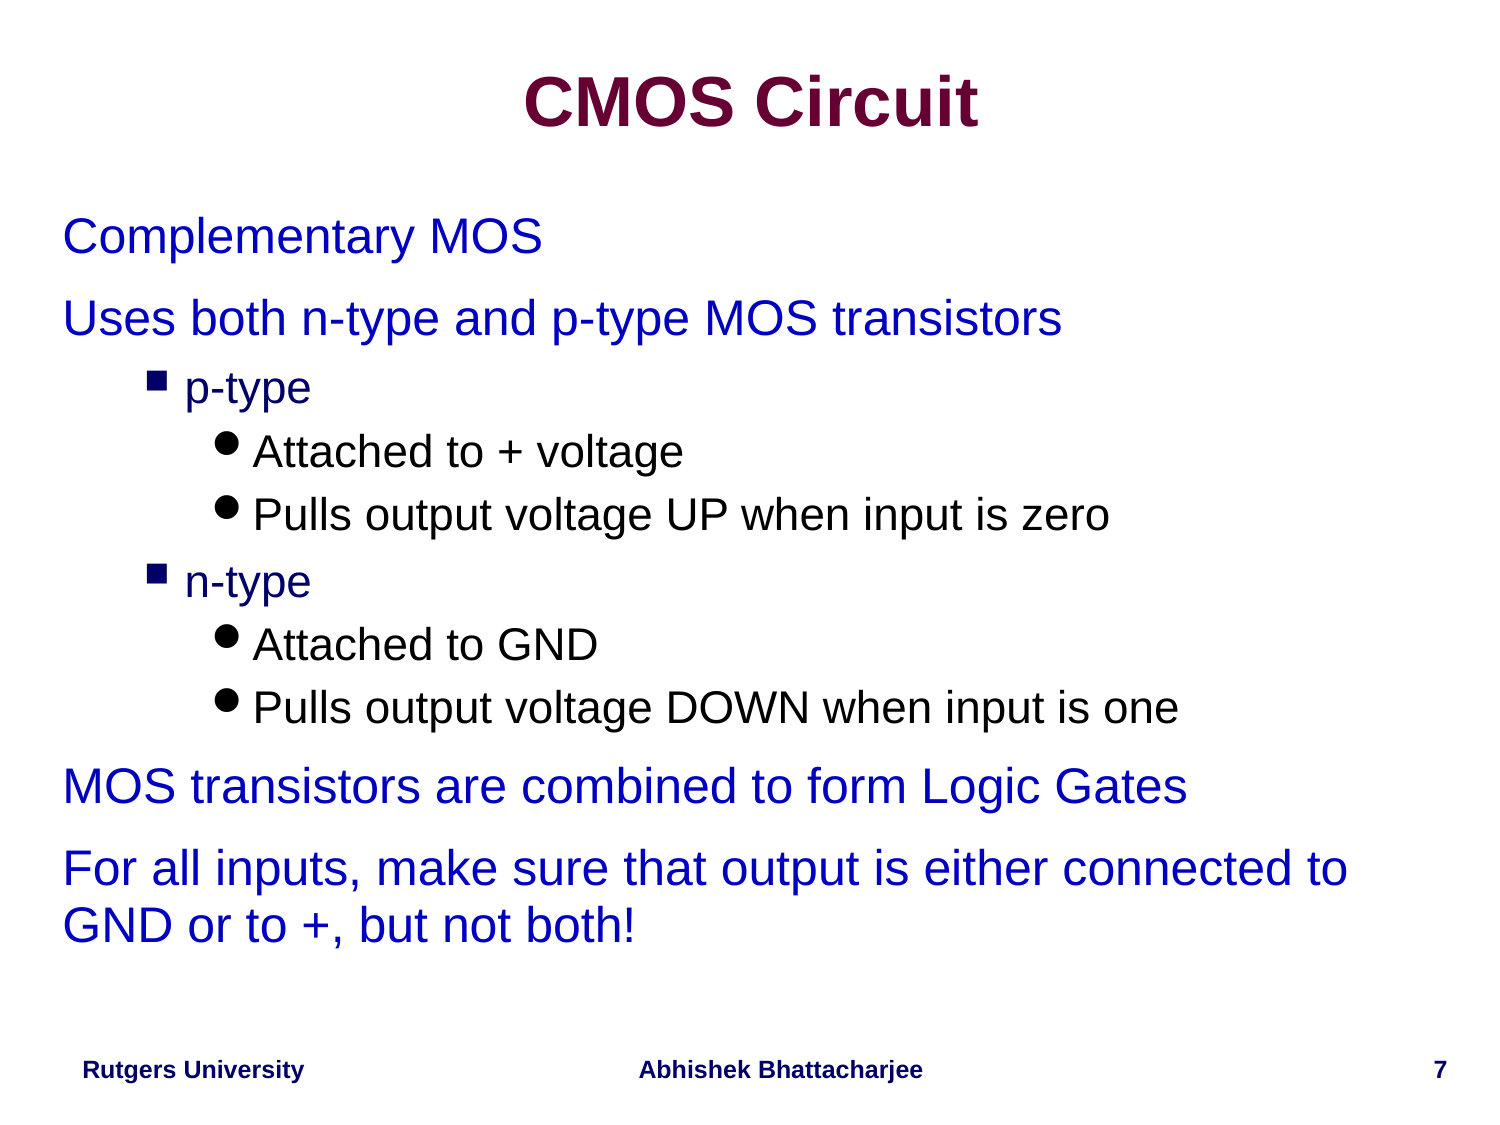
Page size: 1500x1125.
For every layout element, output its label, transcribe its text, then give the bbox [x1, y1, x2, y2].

title CMOS Circuit [46, 40, 1456, 169]
list Complementary MOS Uses both n-type and p-type MOS transistors p-type Attached to + voltage Pulls output voltage UP when input is zero n-type Attached to GND Pulls output voltage DOWN when input is one MOS transistors are combined to form Logic Gates For all inputs, make sure that output is either connected to GND or to +, but not both! [47, 199, 1463, 1026]
